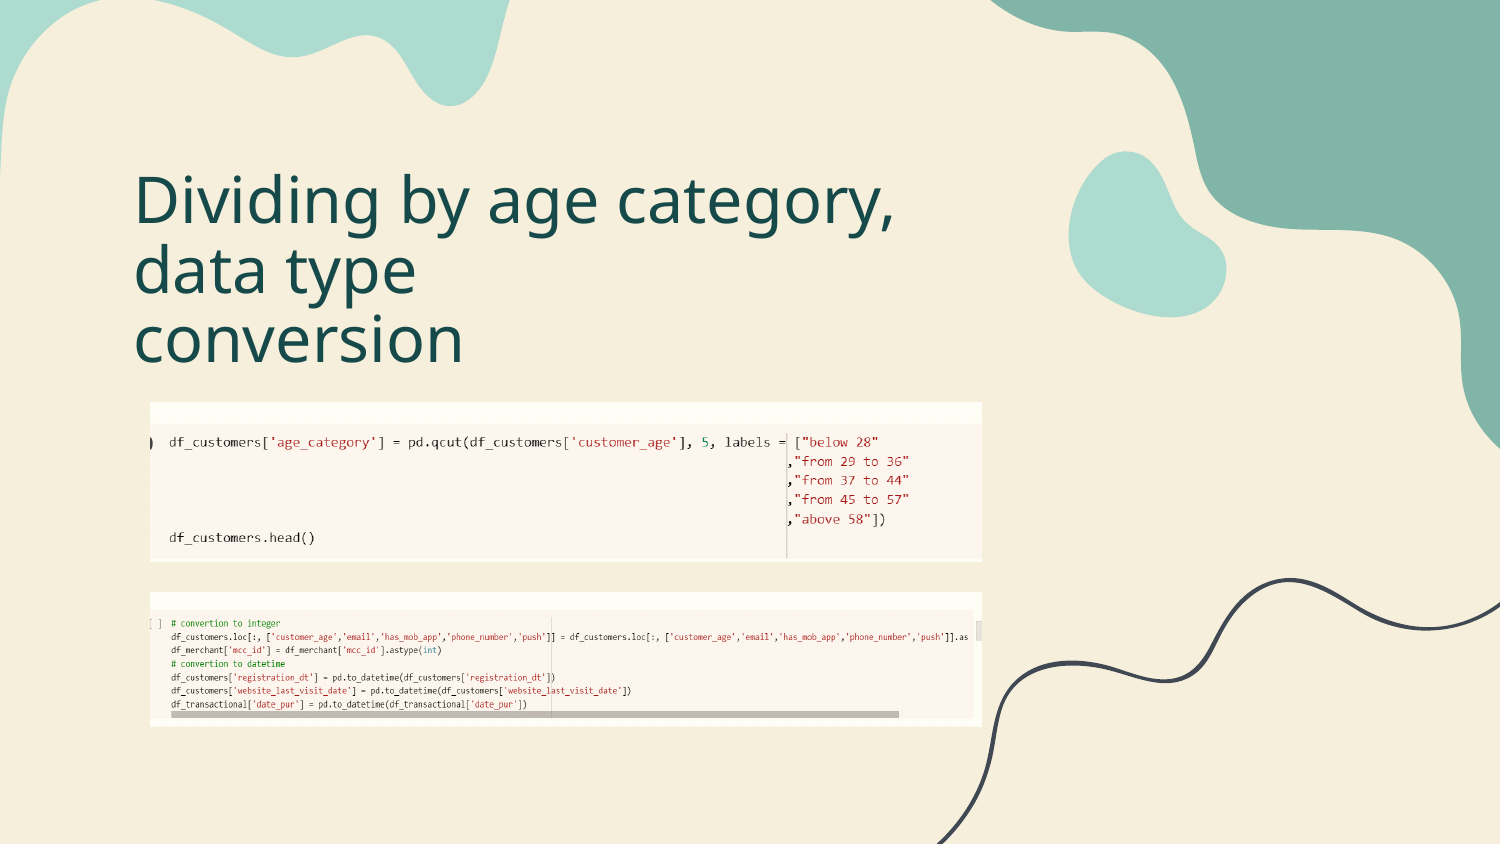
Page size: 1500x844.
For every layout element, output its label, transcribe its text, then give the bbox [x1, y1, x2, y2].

picture [149, 402, 982, 562]
title Dividing by age category, data type conversion [133, 167, 1170, 235]
picture [149, 592, 982, 728]
